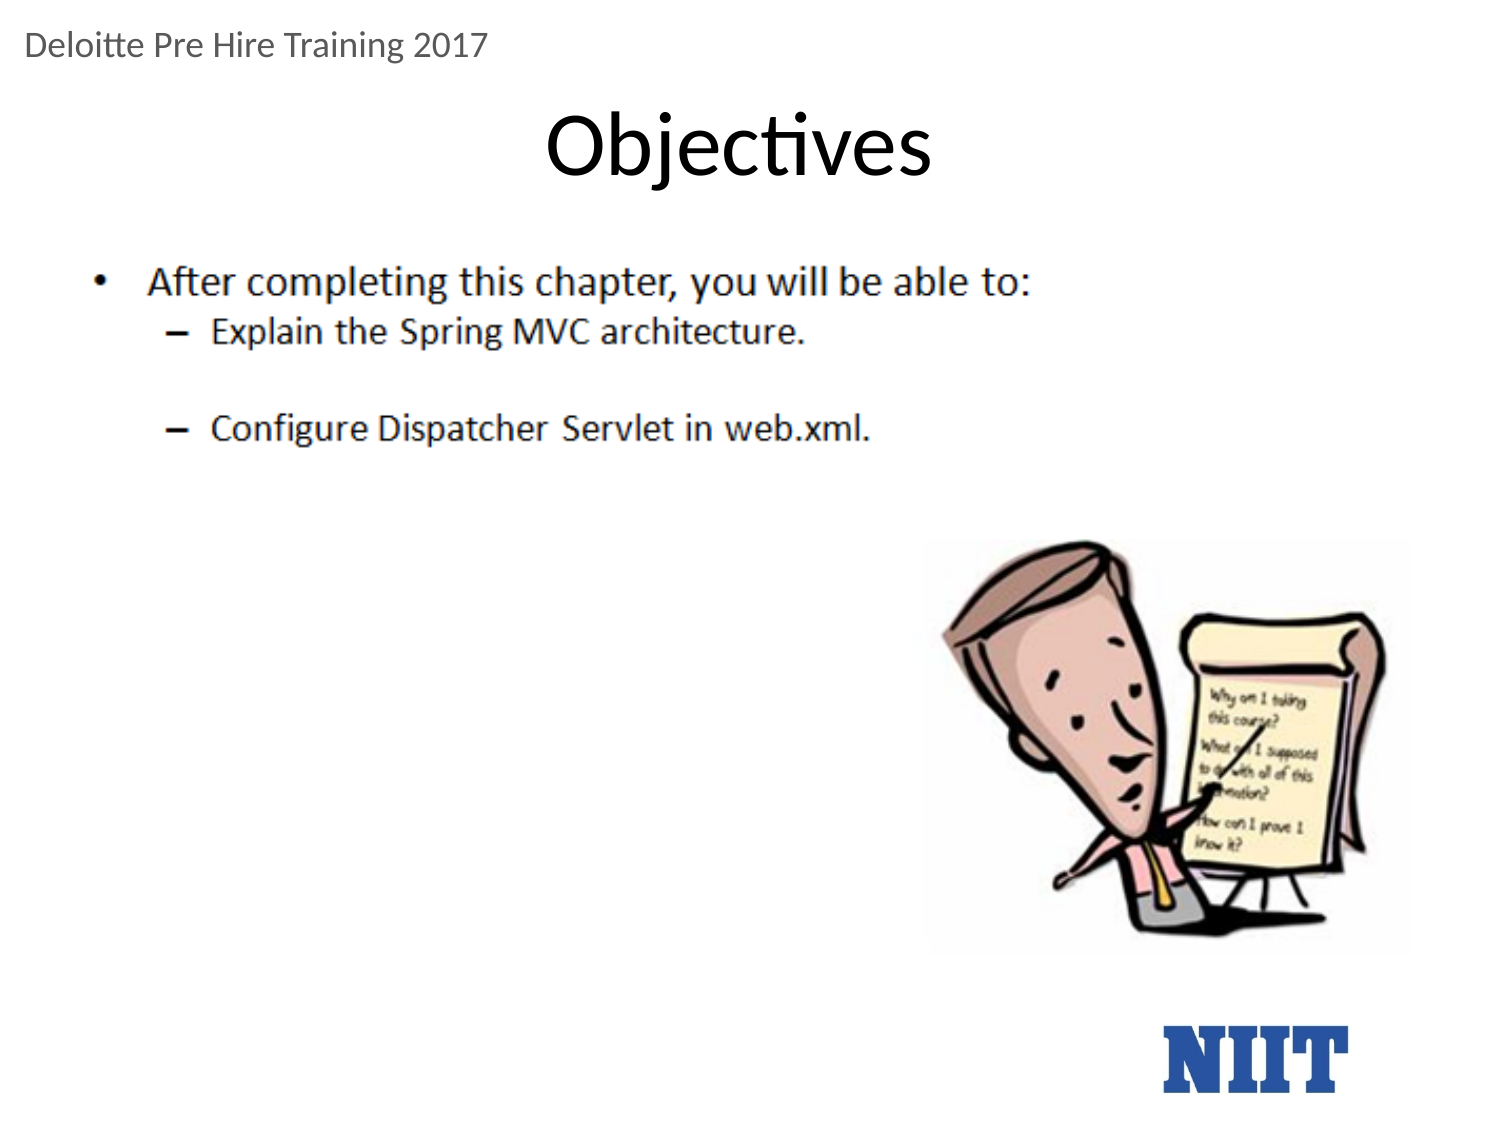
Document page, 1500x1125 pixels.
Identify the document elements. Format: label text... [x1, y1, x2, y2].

picture [76, 254, 1424, 958]
picture [1162, 1024, 1349, 1094]
title Objectives [75, 45, 1425, 233]
